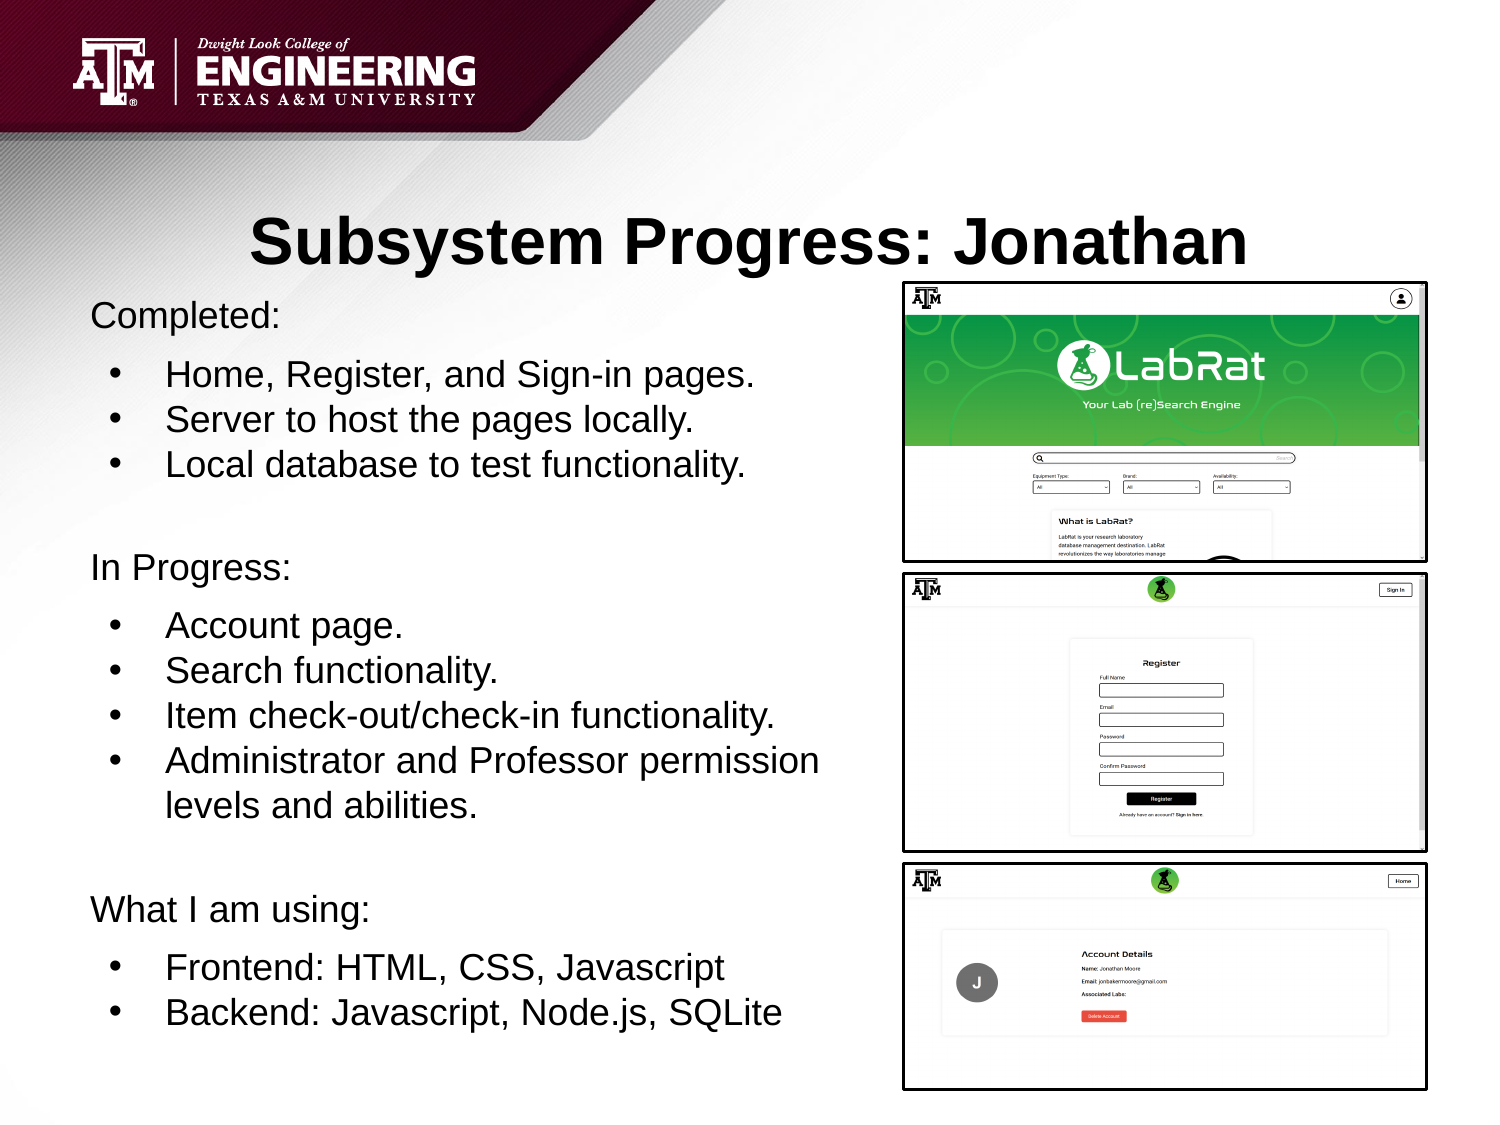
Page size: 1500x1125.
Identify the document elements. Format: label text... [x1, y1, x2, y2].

list Completed: Home, Register, and Sign-in pages. Server to host the pages locally. Local database to test functionality. In Progress: Account page. Search functionality. Item check-out/check-in functionality. Administrator and Professor permission levels and abilities. What I am using: Frontend: HTML, CSS, Javascript Backend: Javascript, Node.js, SQLite [75, 283, 882, 1115]
picture [0, 0, 1500, 1125]
title Subsystem Progress: Jonathan [75, 172, 1425, 304]
